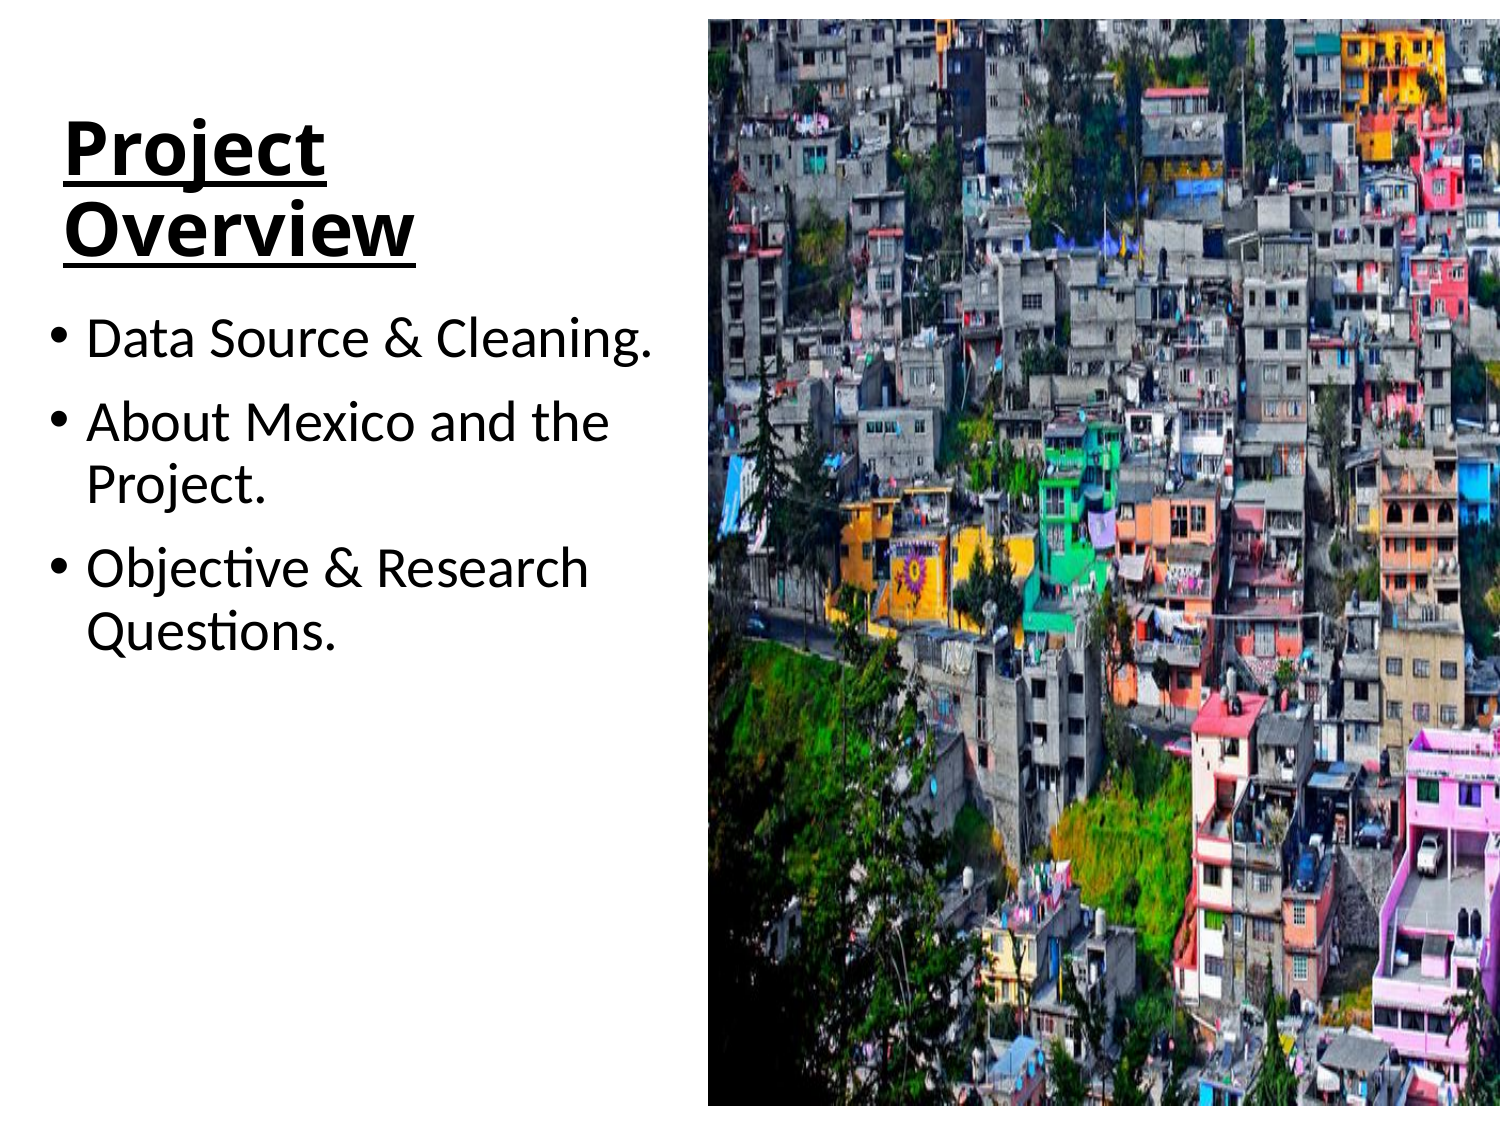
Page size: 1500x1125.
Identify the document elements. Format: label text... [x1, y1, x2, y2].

list Data Source & Cleaning. About Mexico and the Project. Objective & Research Questions. [33, 299, 708, 1014]
title Project Overview [47, 97, 695, 287]
picture [708, 19, 1500, 1106]
